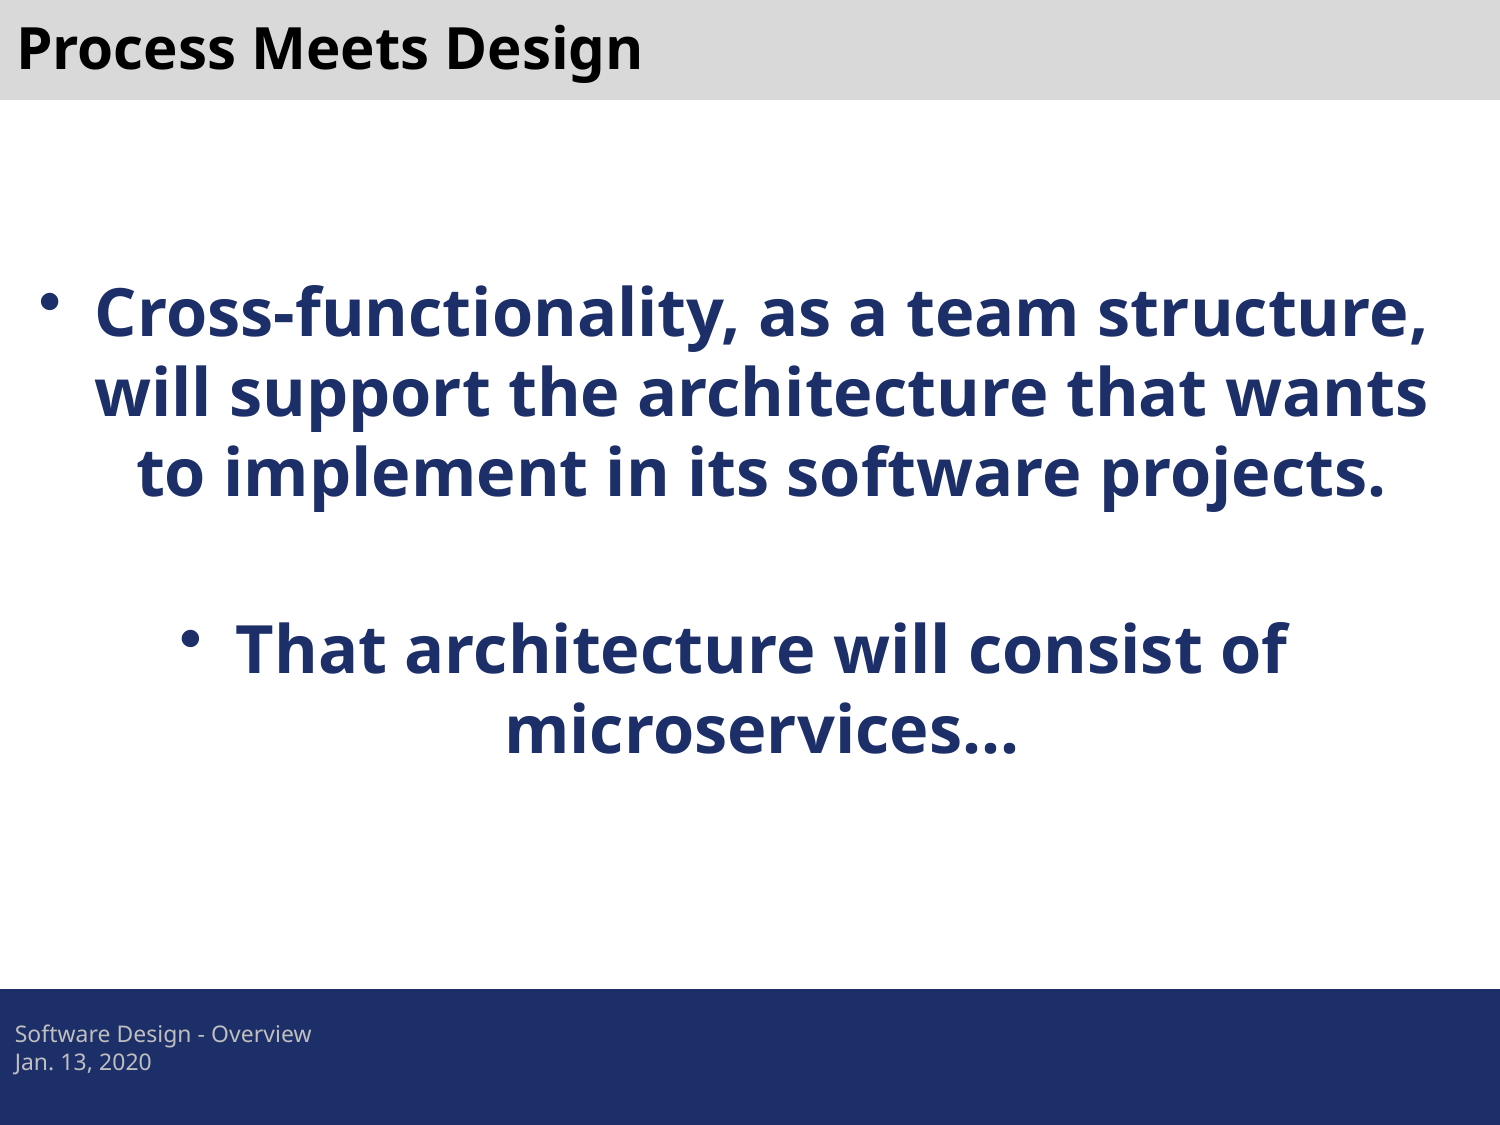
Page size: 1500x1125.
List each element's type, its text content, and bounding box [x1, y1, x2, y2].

text_box Cross-functionality, as a team structure, will support the architecture that wants to implement in its software projects. That architecture will consist of microservices… [0, 262, 1463, 788]
title Process Meets Design [1, 0, 1500, 97]
